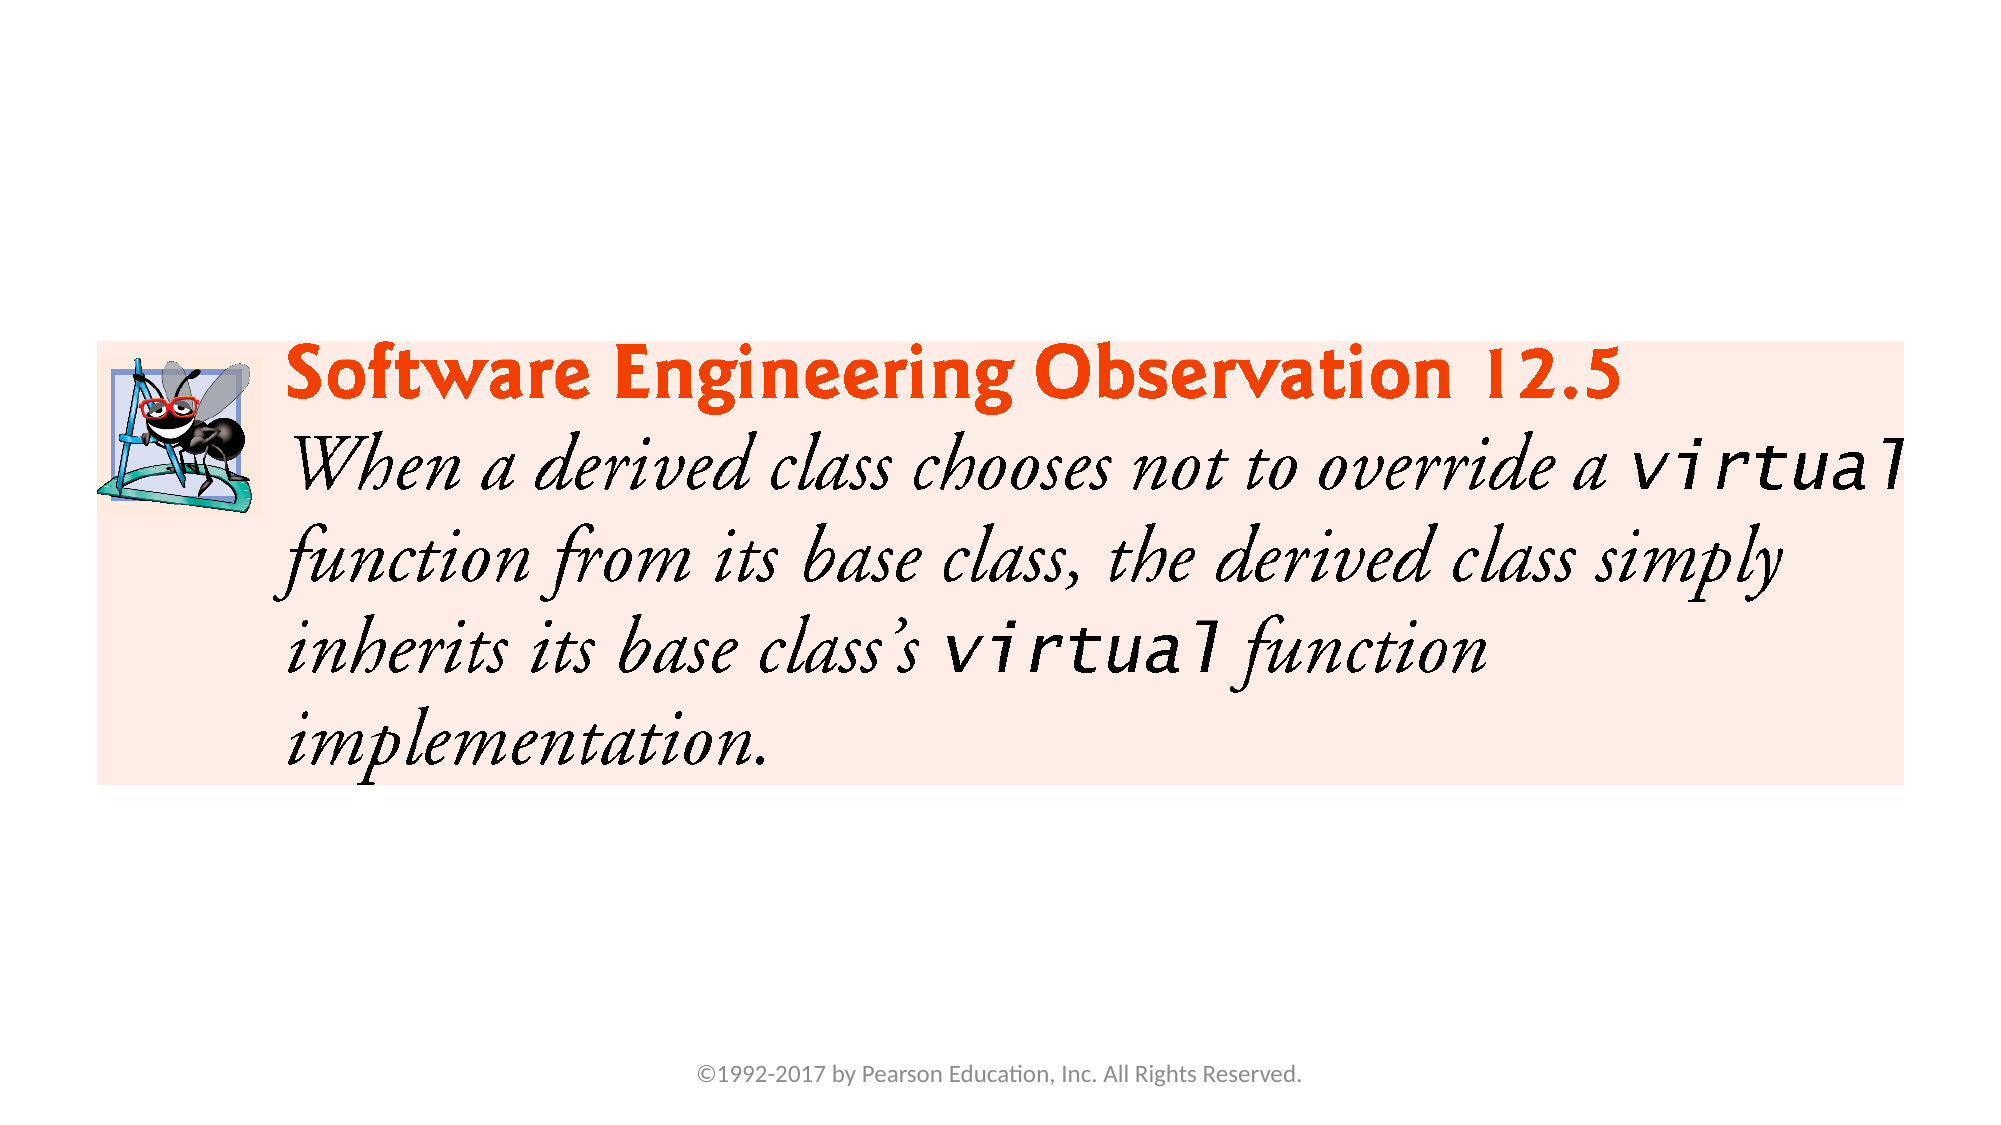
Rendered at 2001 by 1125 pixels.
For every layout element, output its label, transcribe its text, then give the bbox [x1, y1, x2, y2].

footer ©1992-2017 by Pearson Education, Inc. All Rights Reserved. [662, 1042, 1338, 1103]
picture [0, 244, 2000, 881]
